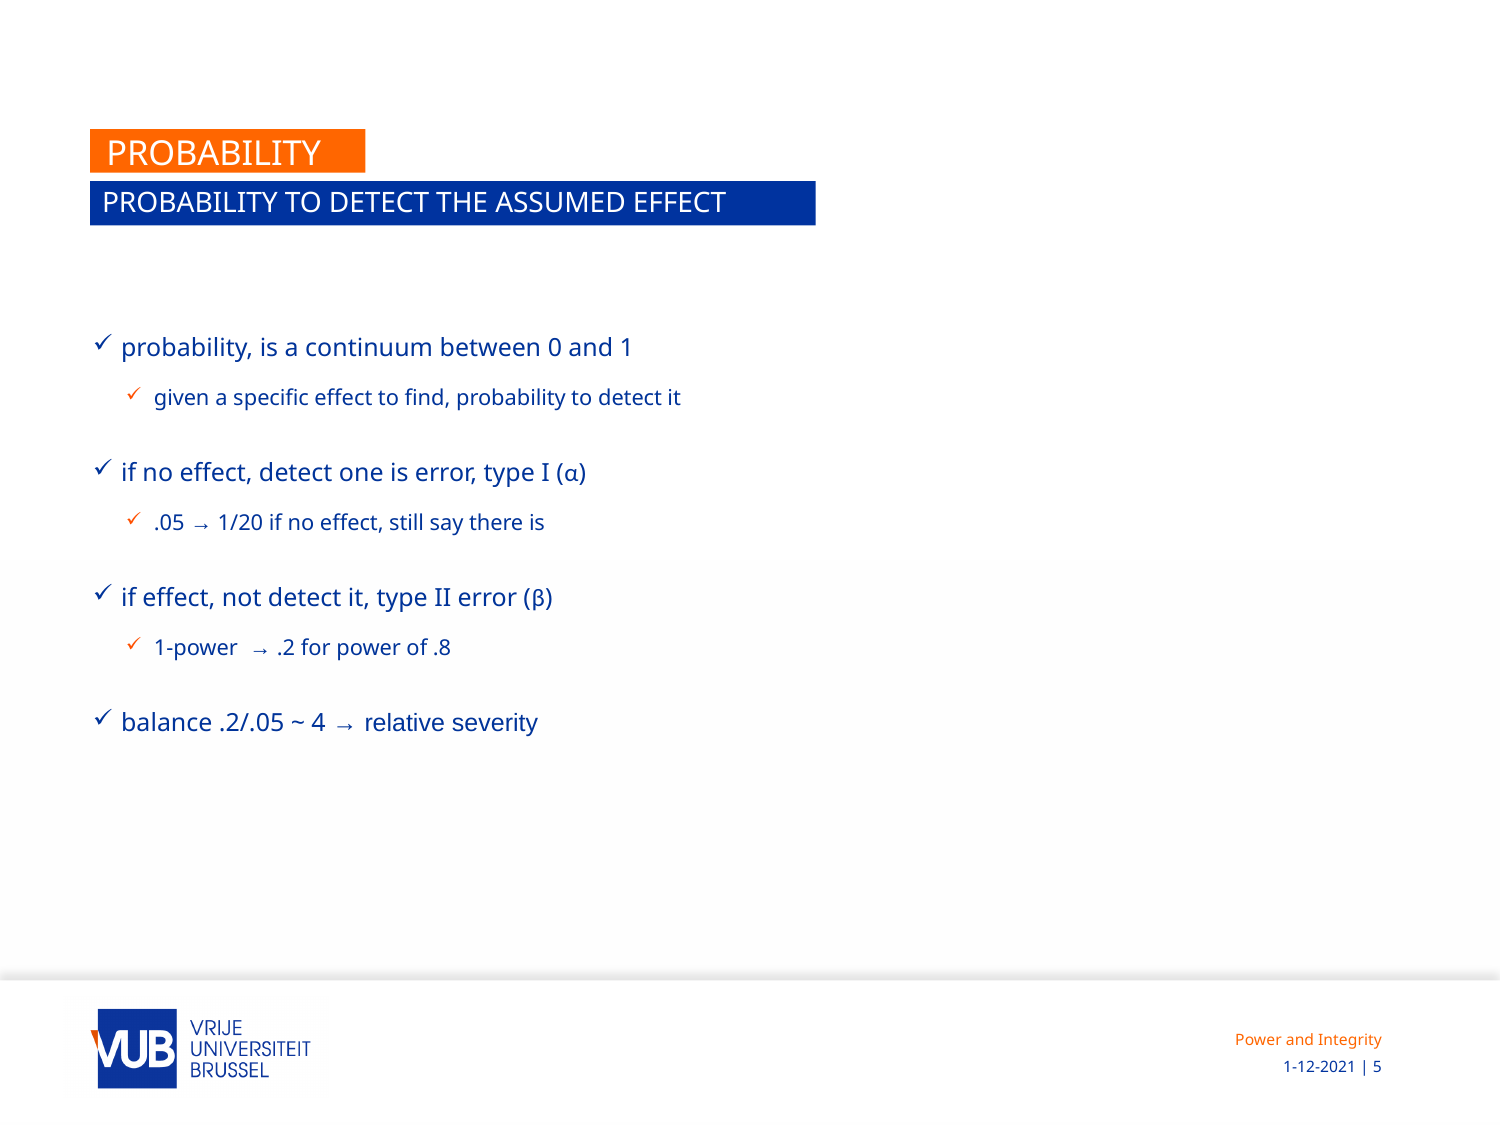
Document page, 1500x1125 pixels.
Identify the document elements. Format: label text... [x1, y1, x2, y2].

picture [63, 996, 329, 1098]
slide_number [1059, 1052, 1397, 1082]
list probability, is a continuum between 0 and 1 given a specific effect to find, probability to detect it if no effect, detect one is error, type I (α) .05 → 1/20 if no effect, still say there is if effect, not detect it, type II error (β) 1-power → .2 for power of .8 balance .2/.05 ~ 4 → relative severity [78, 326, 1234, 896]
subtitle probability to detect the assumed effect [90, 181, 816, 226]
title probability [90, 129, 366, 173]
footer Power and Integrity [1059, 1027, 1397, 1052]
